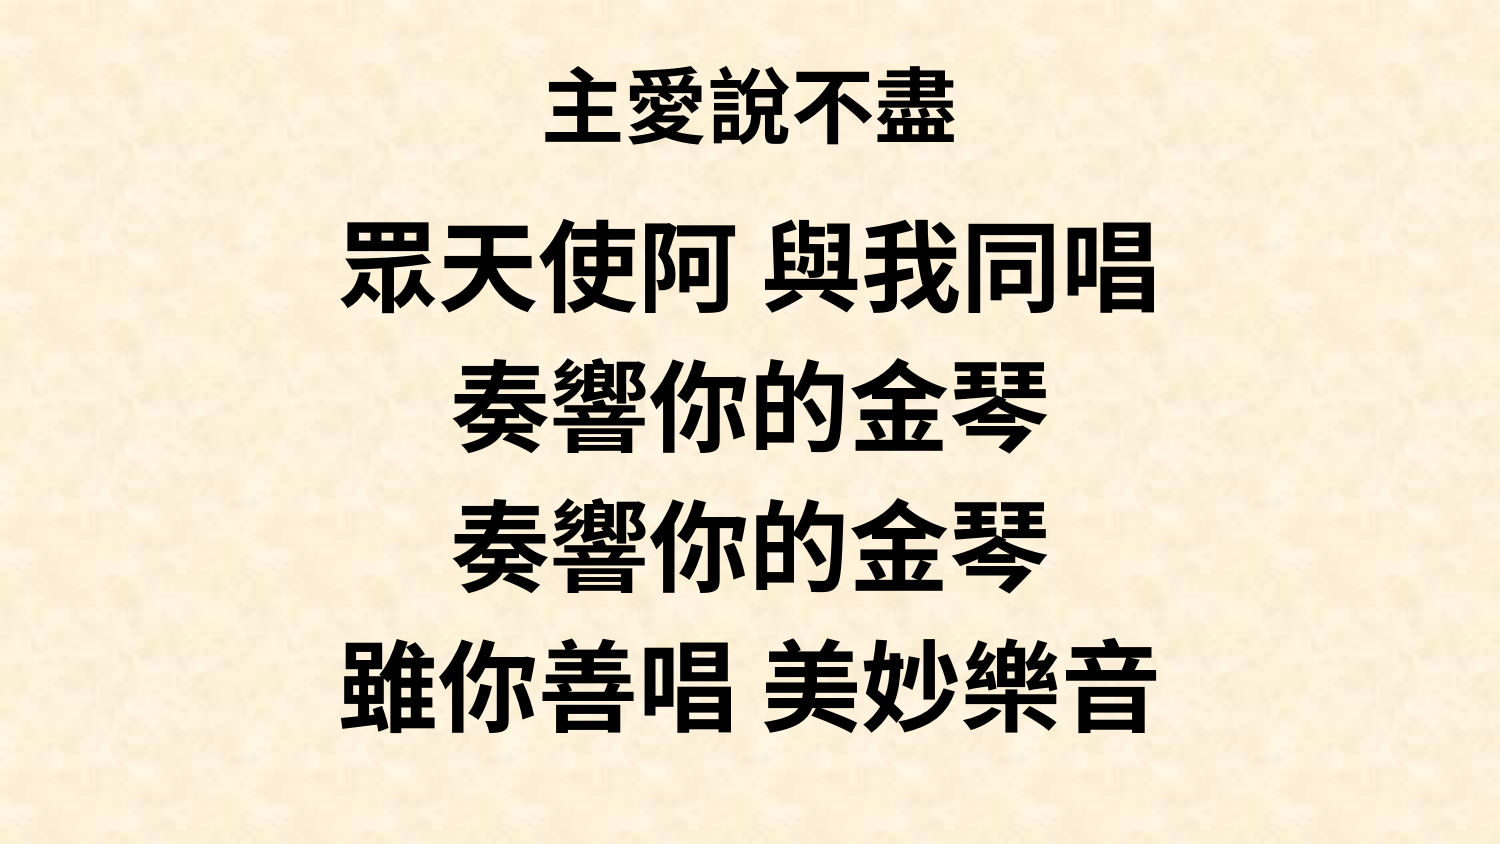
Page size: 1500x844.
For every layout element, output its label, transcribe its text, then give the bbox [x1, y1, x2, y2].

title 主愛說不盡 [75, 33, 1425, 175]
picture [0, 0, 1500, 844]
list 眾天使阿 與我同唱 奏響你的金琴 奏響你的金琴 雖你善唱 美妙樂音 [75, 196, 1425, 754]
